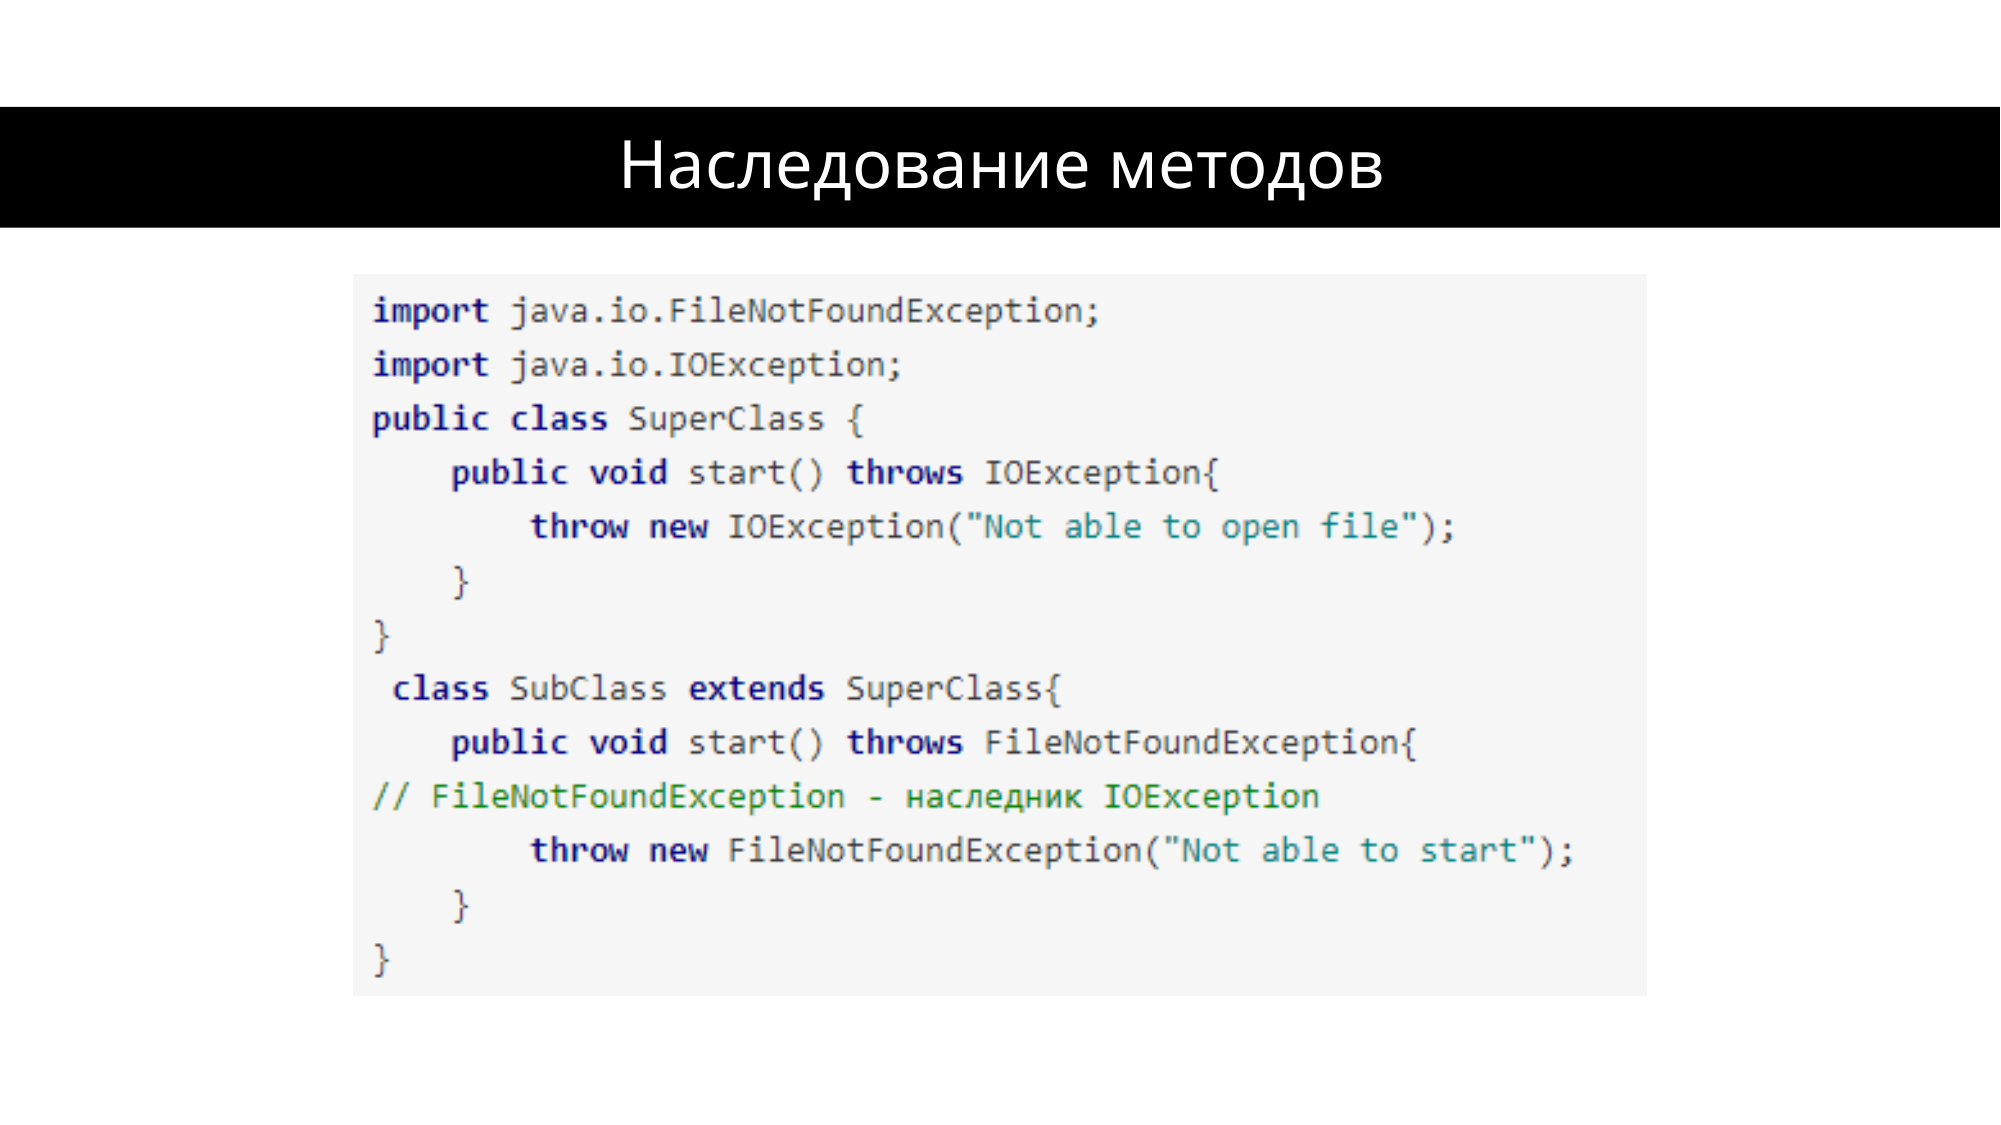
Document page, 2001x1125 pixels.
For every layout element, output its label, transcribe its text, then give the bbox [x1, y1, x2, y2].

text_box [0, 106, 2000, 229]
title Наследование методов [91, 105, 1931, 228]
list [353, 274, 1647, 996]
